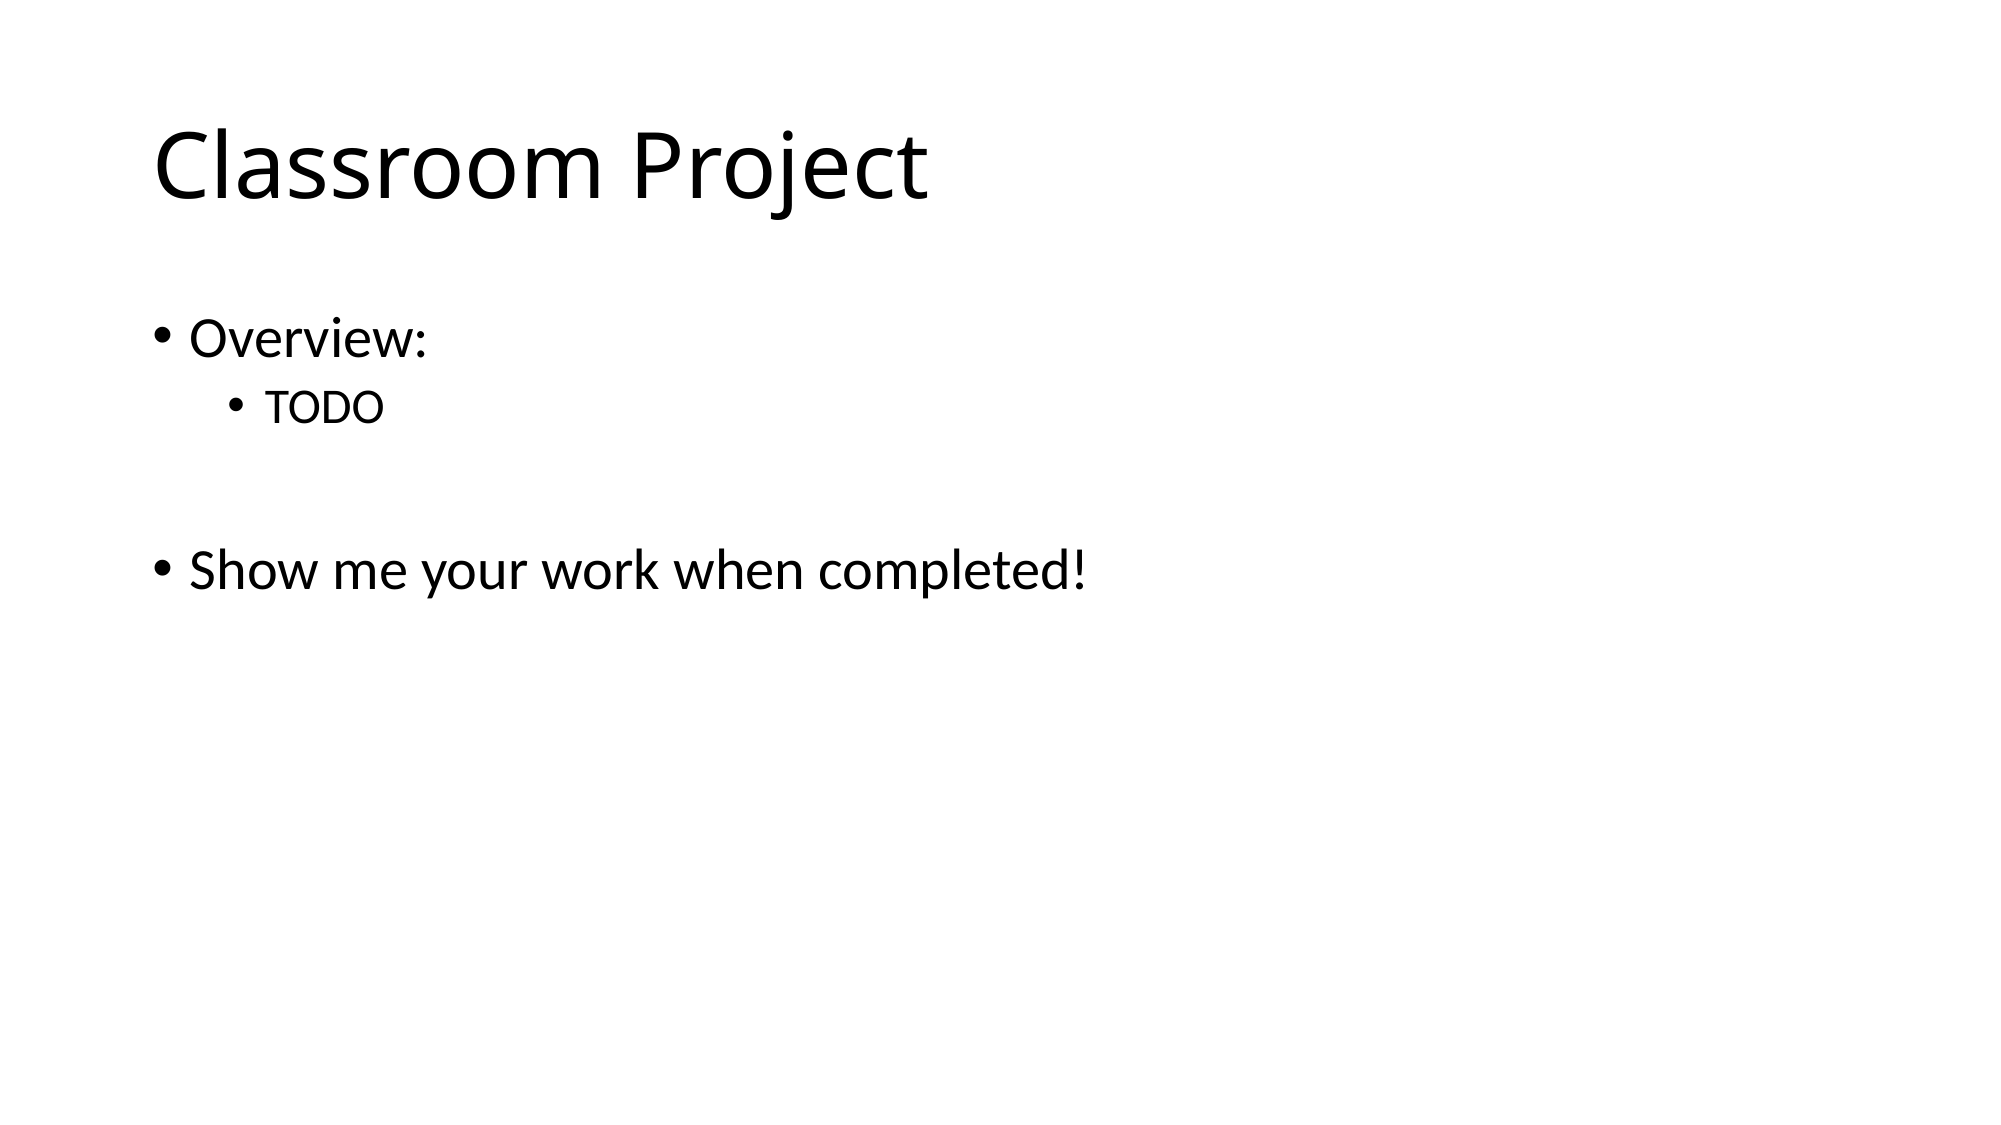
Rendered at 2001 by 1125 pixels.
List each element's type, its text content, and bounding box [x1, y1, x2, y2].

list Overview: TODO Show me your work when completed! [137, 299, 1863, 1014]
title Classroom Project [137, 59, 1863, 278]
